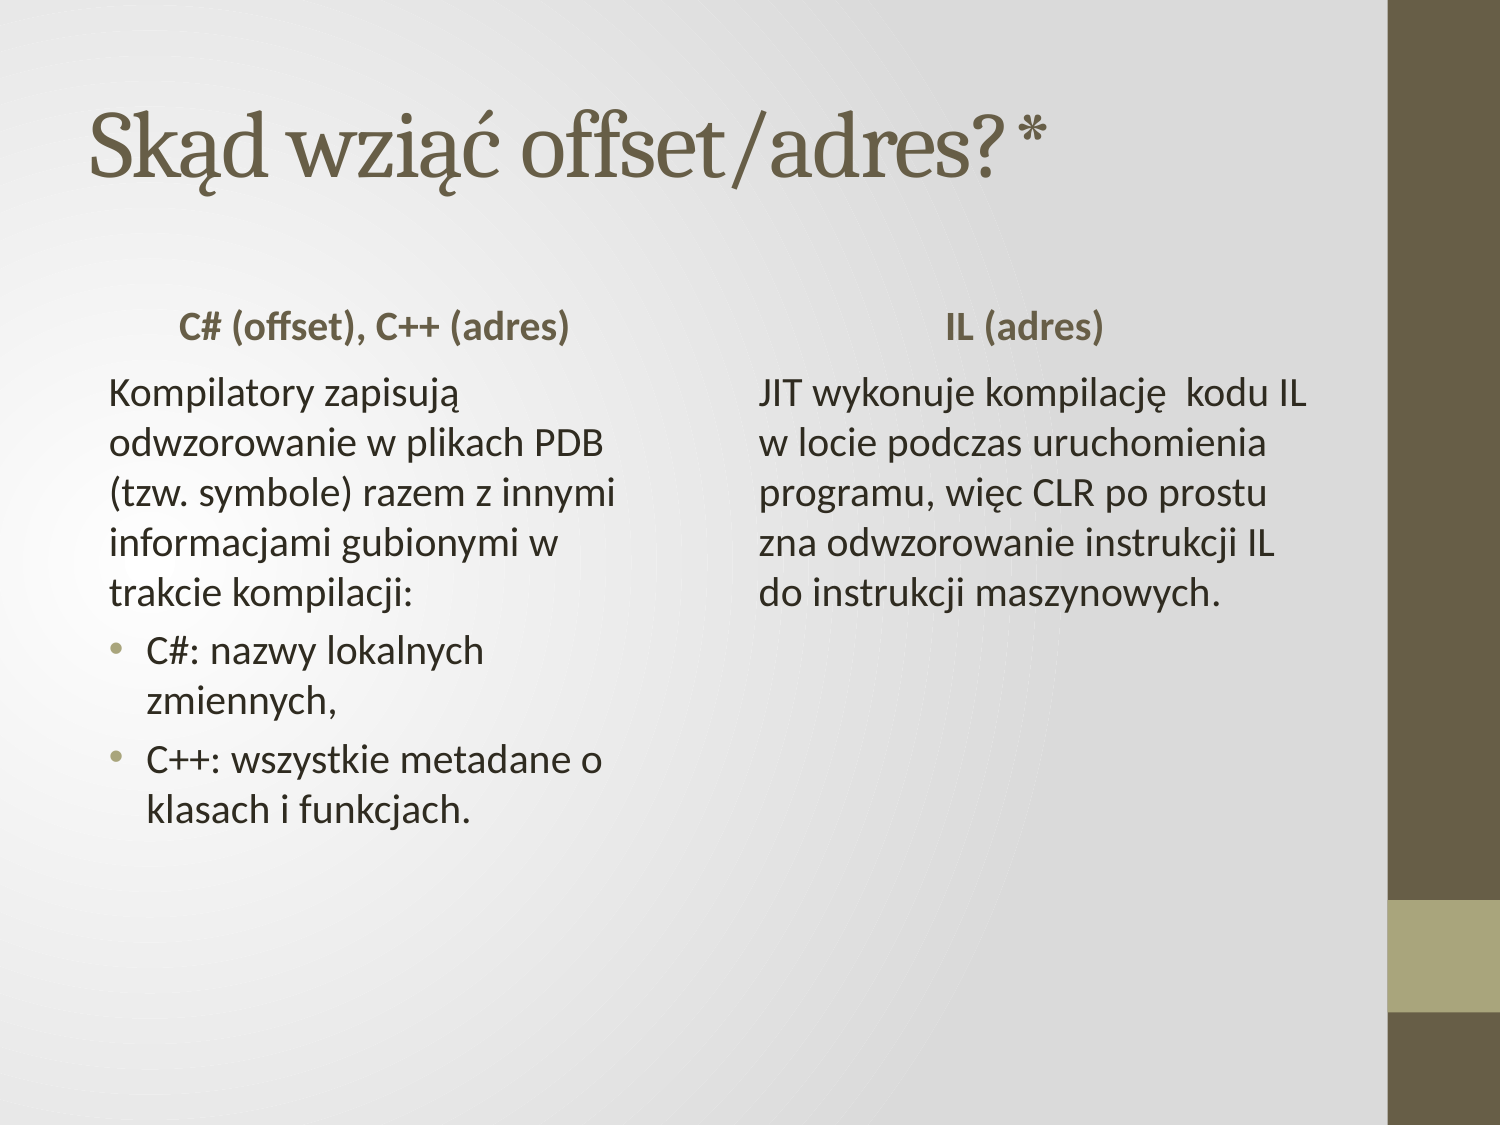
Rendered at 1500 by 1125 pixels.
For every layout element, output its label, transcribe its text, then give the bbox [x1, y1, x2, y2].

list JIT wykonuje kompilację kodu IL w locie podczas uruchomienia programu, więc CLR po prostu zna odwzorowanie instrukcji IL do instrukcji maszynowych. [725, 356, 1325, 1005]
title Skąd wziąć offset/adres?* [75, 45, 1325, 233]
list IL (adres) [725, 251, 1325, 356]
list C# (offset), C++ (adres) [75, 251, 675, 356]
list Kompilatory zapisują odwzorowanie w plikach PDB (tzw. symbole) razem z innymi informacjami gubionymi w trakcie kompilacji: C#: nazwy lokalnych zmiennych, C++: wszystkie metadane o klasach i funkcjach. [75, 356, 675, 1005]
